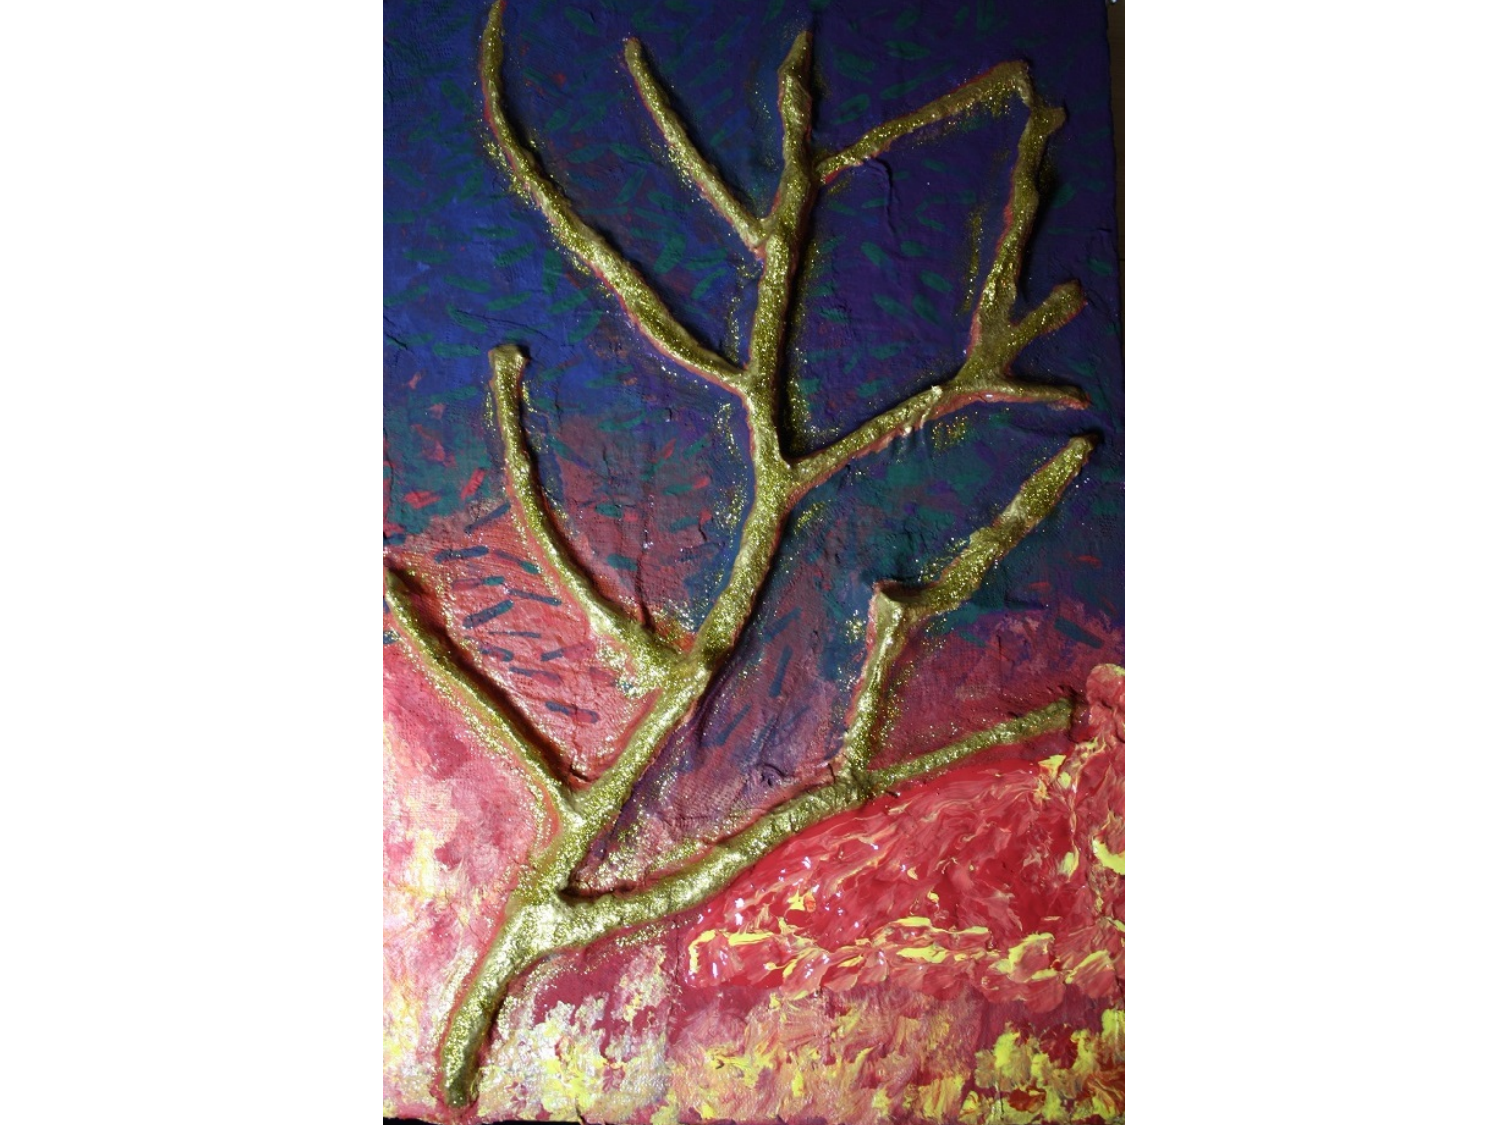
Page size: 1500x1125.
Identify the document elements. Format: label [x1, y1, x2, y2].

picture [383, 0, 1125, 1125]
